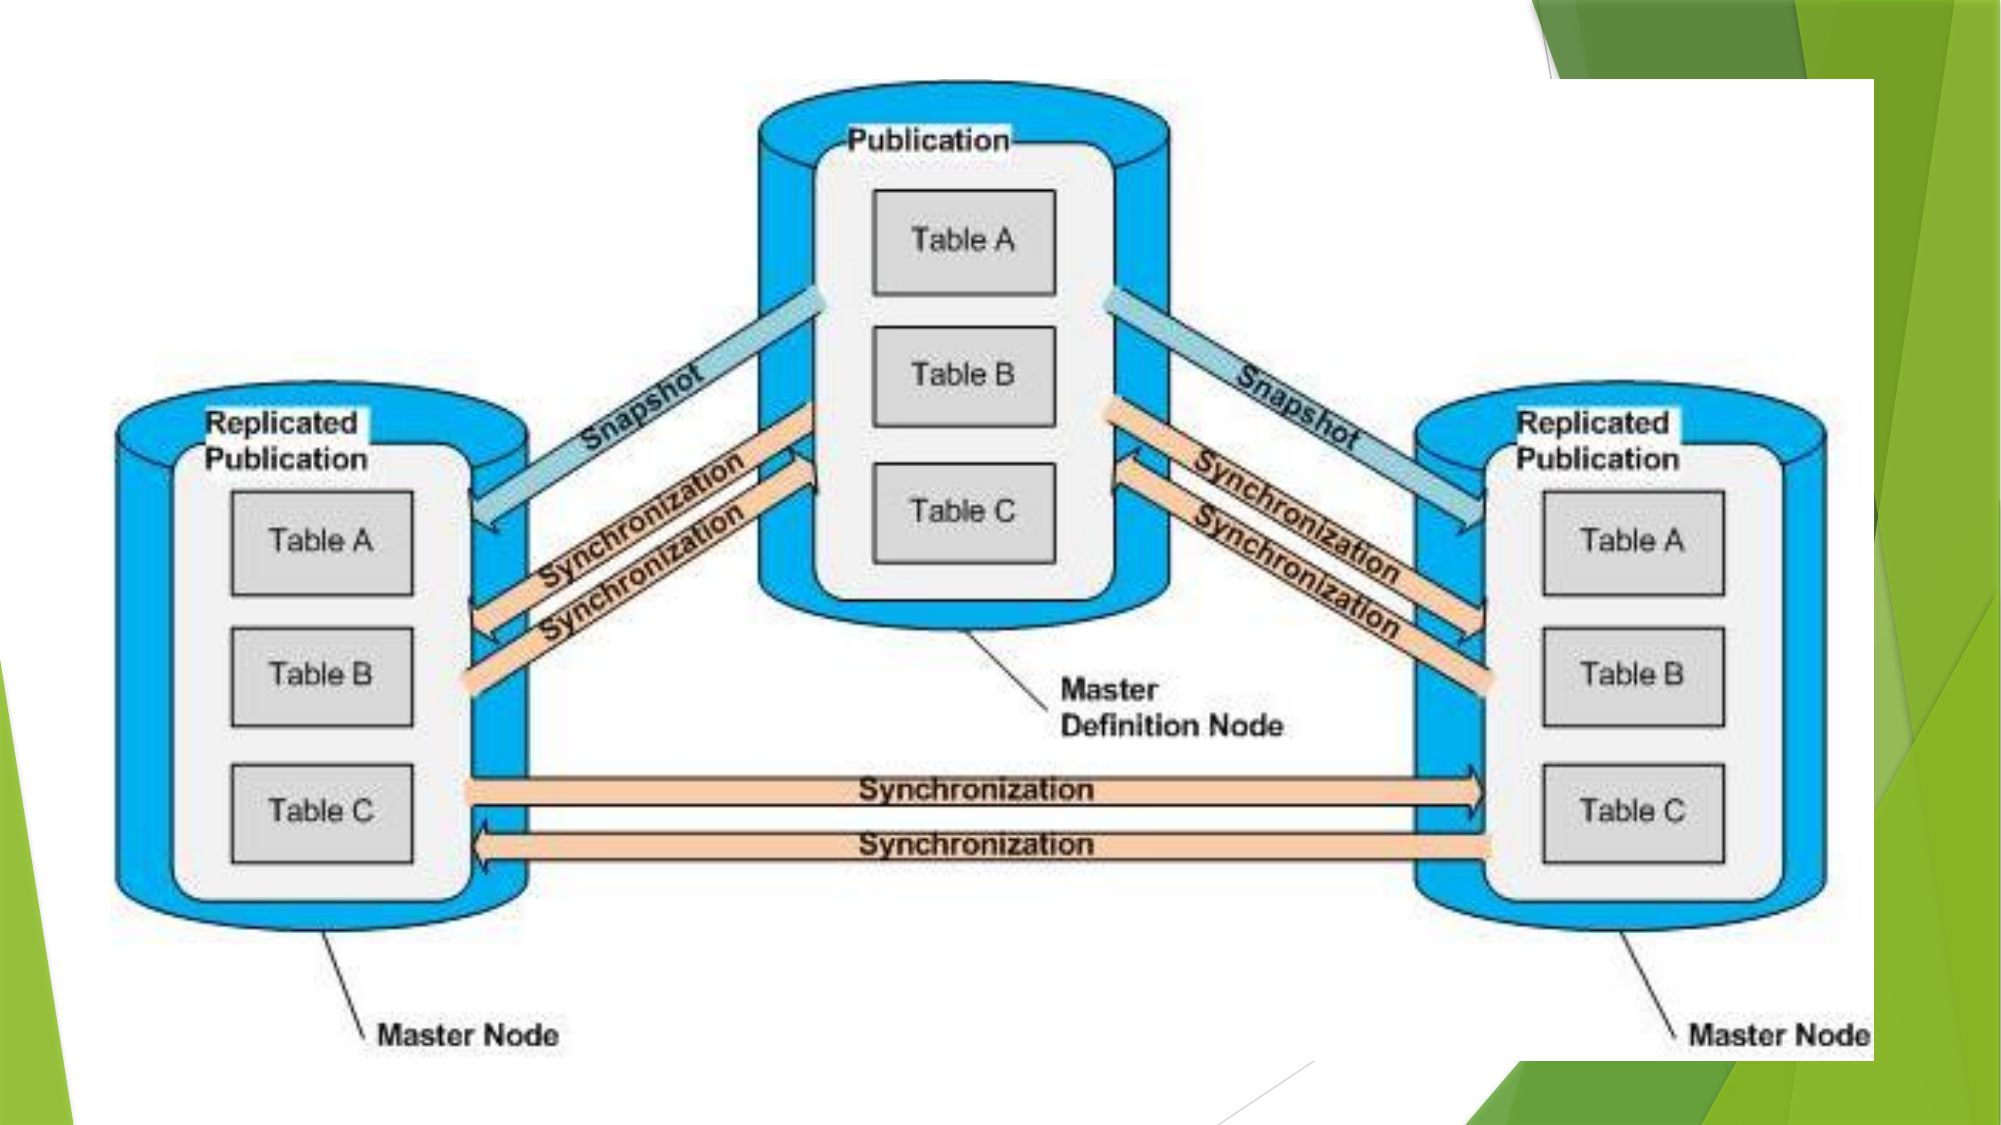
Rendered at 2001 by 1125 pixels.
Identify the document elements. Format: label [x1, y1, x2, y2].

list [109, 79, 1875, 1062]
